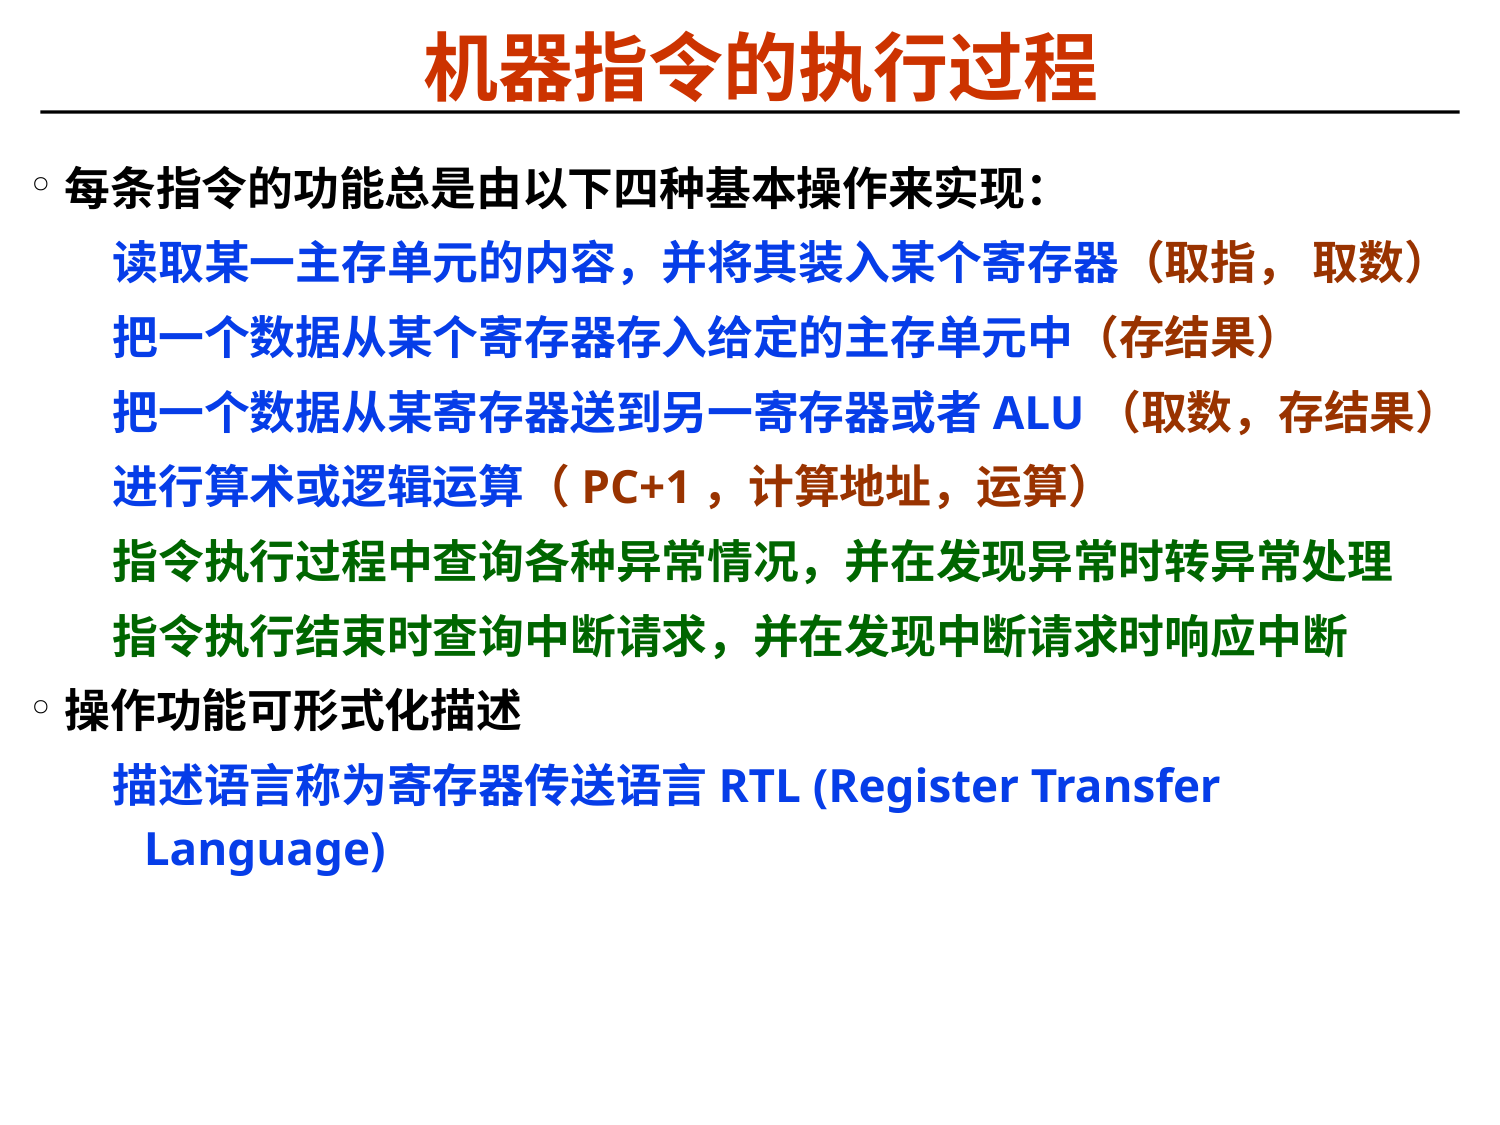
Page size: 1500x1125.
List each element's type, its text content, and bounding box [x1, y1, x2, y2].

title 机器指令的执行过程 [38, 27, 1485, 116]
list 每条指令的功能总是由以下四种基本操作来实现： 读取某一主存单元的内容，并将其装入某个寄存器（取指， 取数） 把一个数据从某个寄存器存入给定的主存单元中（存结果） 把一个数据从某寄存器送到另一寄存器或者ALU（取数，存结果） 进行算术或逻辑运算（PC+1，计算地址，运算） 指令执行过程中查询各种异常情况，并在发现异常时转异常处理 指令执行结束时查询中断请求，并在发现中断请求时响应中断 操作功能可形式化描述 描述语言称为寄存器传送语言RTL (Register Transfer Language) [20, 146, 1482, 977]
